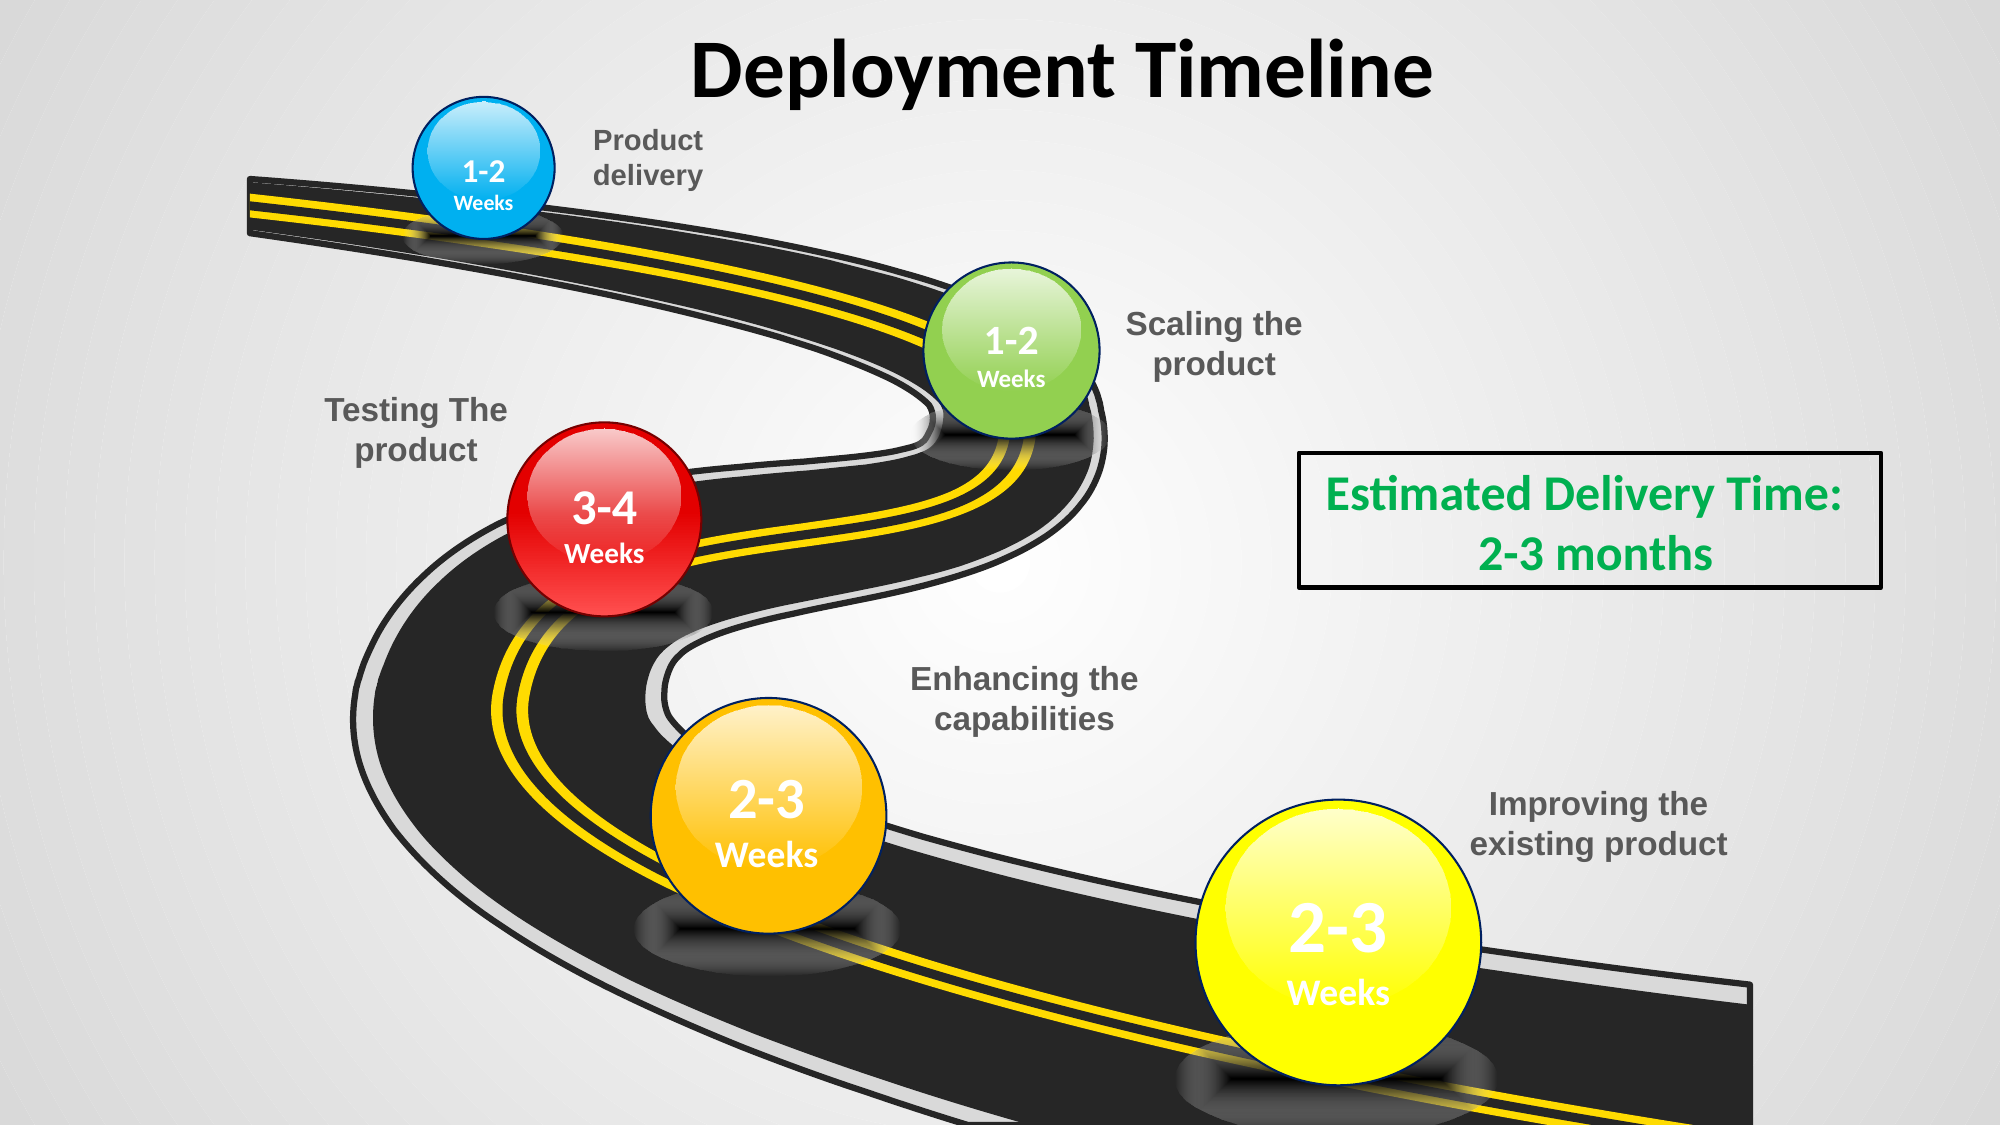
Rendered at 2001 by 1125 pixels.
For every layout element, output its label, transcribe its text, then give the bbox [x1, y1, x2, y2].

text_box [633, 697, 900, 975]
title Deployment Timeline [675, 0, 1746, 166]
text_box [493, 422, 713, 651]
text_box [402, 96, 563, 264]
text_box Product delivery [563, 114, 759, 178]
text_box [910, 262, 1110, 470]
text_box Estimated Delivery Time: 2-3 months [1750, 452, 1881, 588]
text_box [1174, 799, 1498, 1125]
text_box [249, 178, 1750, 1125]
